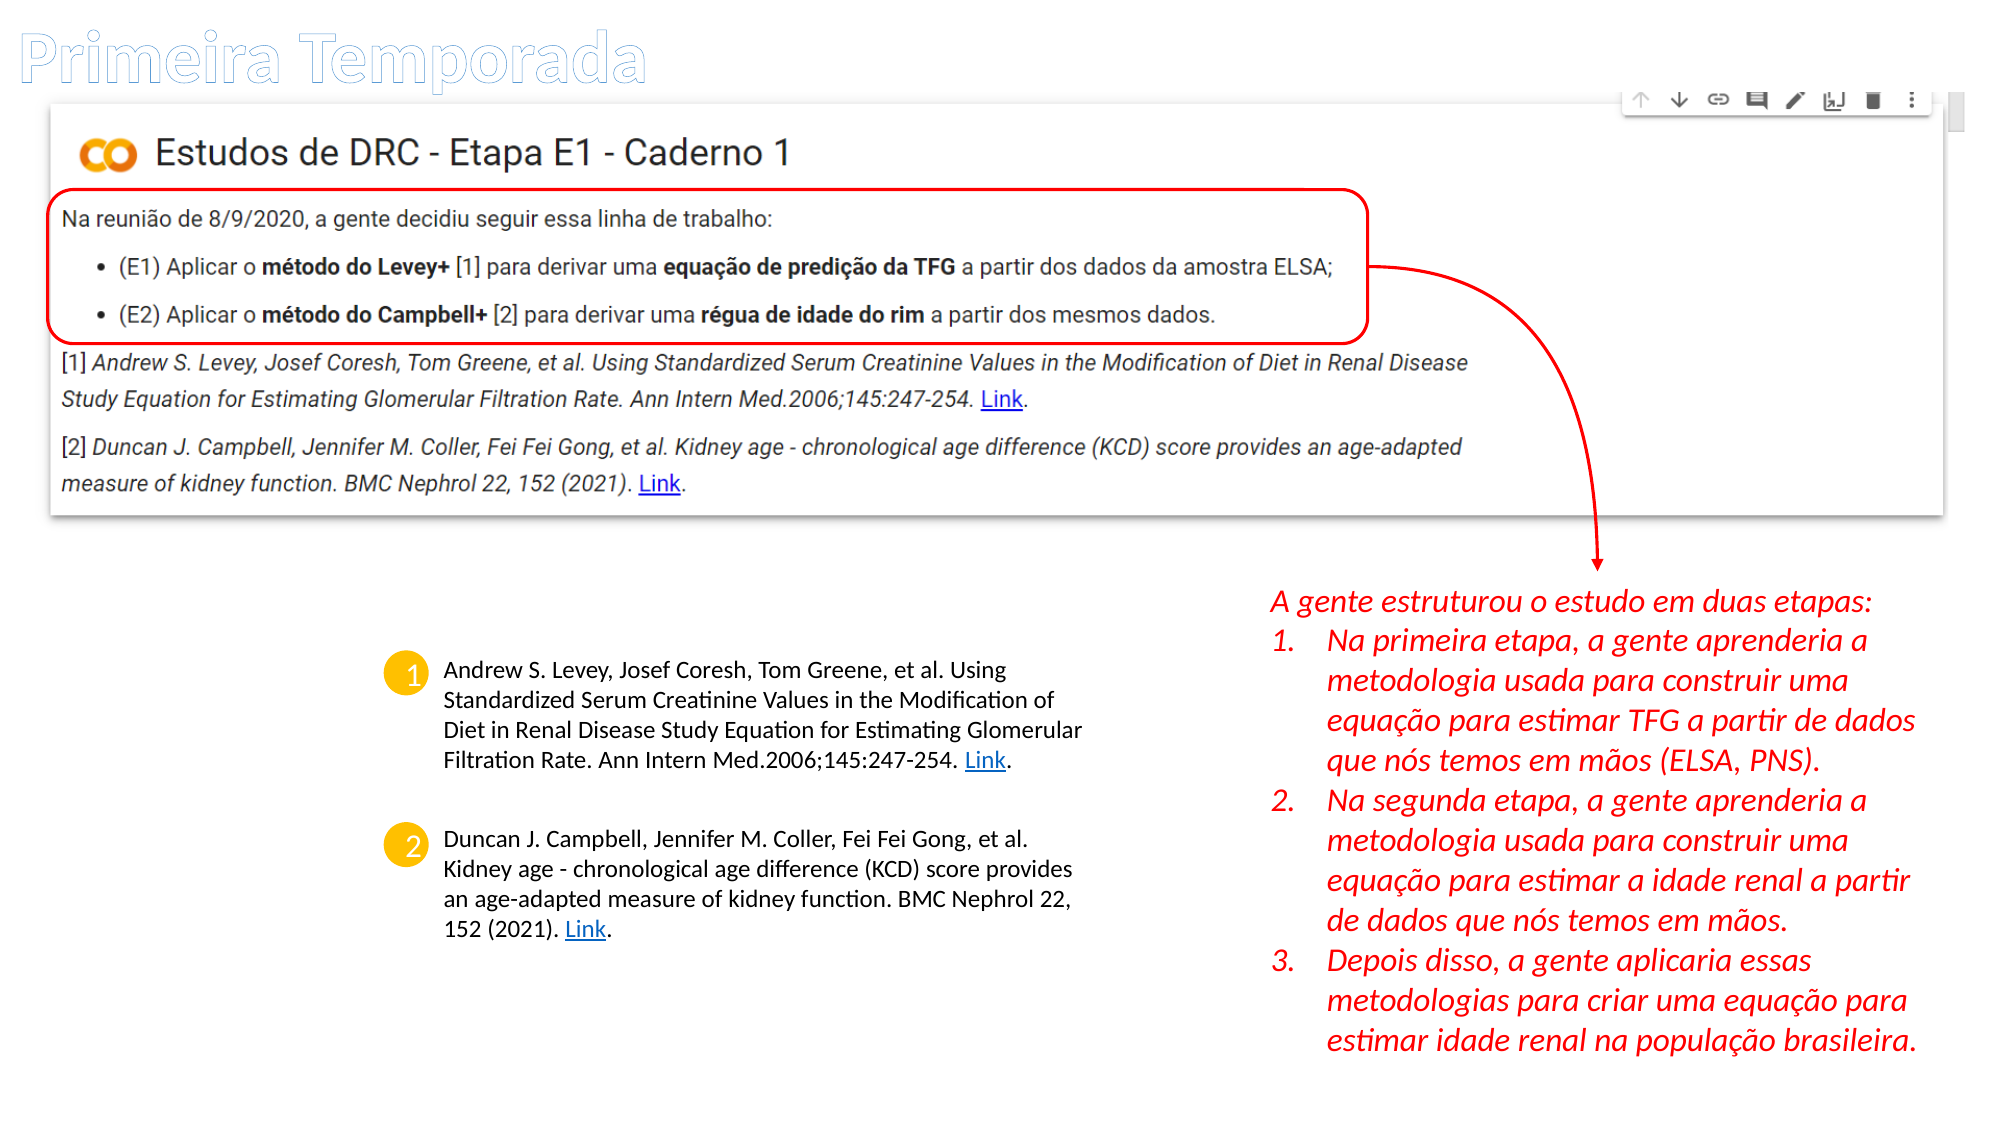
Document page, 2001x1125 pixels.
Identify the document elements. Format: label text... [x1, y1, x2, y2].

text_box Duncan J. Campbell, Jennifer M. Coller, Fei Fei Gong, et al. Kidney age - chronological age difference (KCD) score provides an age-adapted measure of kidney function. BMC Nephrol 22, 152 (2021). Link. [428, 815, 1104, 950]
picture [35, 92, 1965, 540]
text_box 2 [382, 821, 430, 869]
text_box 1 [382, 649, 430, 697]
text_box Andrew S. Levey, Josef Coresh, Tom Greene, et al. Using Standardized Serum Creatinine Values in the Modification of Diet in Renal Disease Study Equation for Estimating Glomerular Filtration Rate. Ann Intern Med.2006;145:247-254. Link. [428, 646, 1104, 781]
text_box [1367, 266, 1598, 572]
text_box A gente estruturou o estudo em duas etapas: Na primeira etapa, a gente aprenderia a metodologia usada para construir uma equação para estimar TFG a partir de dados que nós temos em mãos (ELSA, PNS). Na segunda etapa, a gente aprenderia a metodologia usada para construir uma equação para estimar a idade renal a partir de dados que nós temos em mãos. Depois disso, a gente aplicaria essas metodologias para criar uma equação para estimar idade renal na população brasileira. [1255, 571, 1940, 1066]
text_box Primeira Temporada [2, 0, 664, 105]
